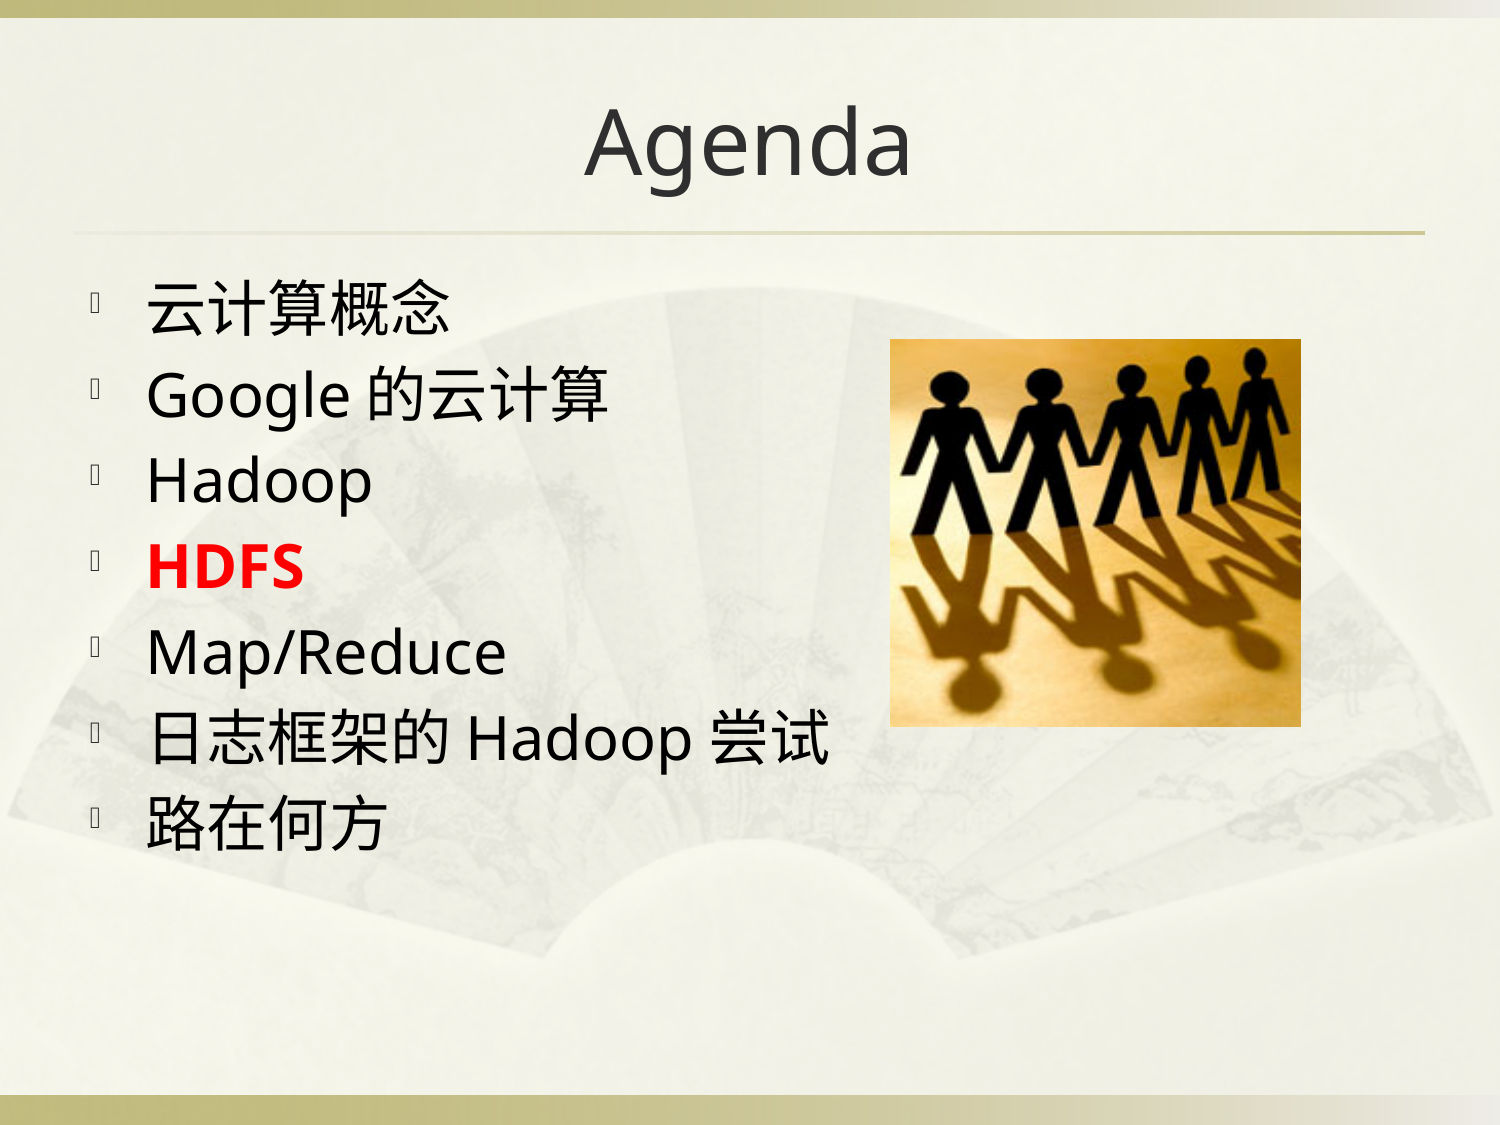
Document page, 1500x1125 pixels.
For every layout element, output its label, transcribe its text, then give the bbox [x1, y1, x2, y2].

title Agenda [75, 45, 1425, 233]
list 云计算概念 Google的云计算 Hadoop HDFS Map/Reduce 日志框架的Hadoop尝试 路在何方 [75, 262, 1425, 1032]
picture [890, 339, 1302, 727]
